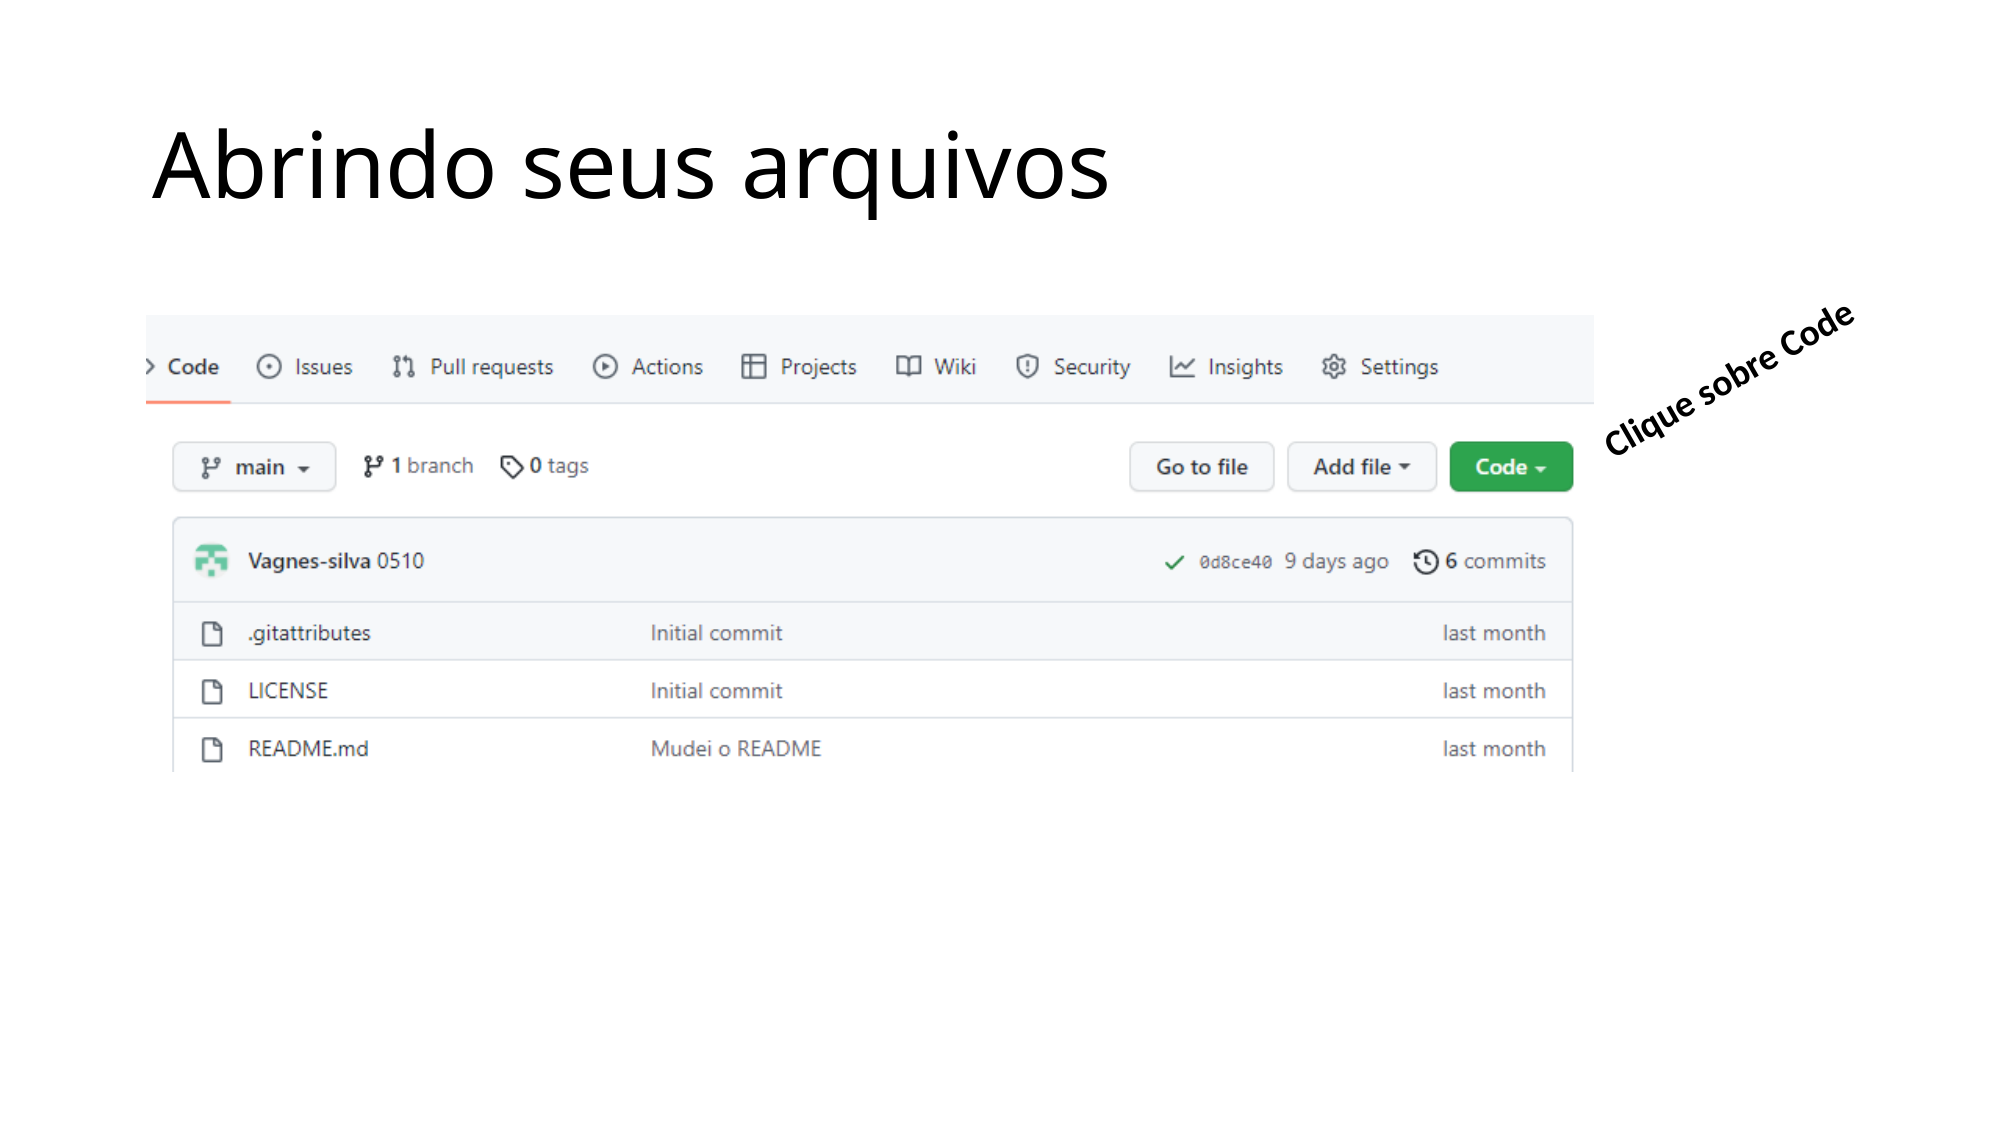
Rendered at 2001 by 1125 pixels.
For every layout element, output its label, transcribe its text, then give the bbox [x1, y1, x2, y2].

text_box Clique sobre Code [1594, 235, 1943, 480]
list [146, 315, 1594, 772]
title Abrindo seus arquivos [137, 59, 1863, 278]
